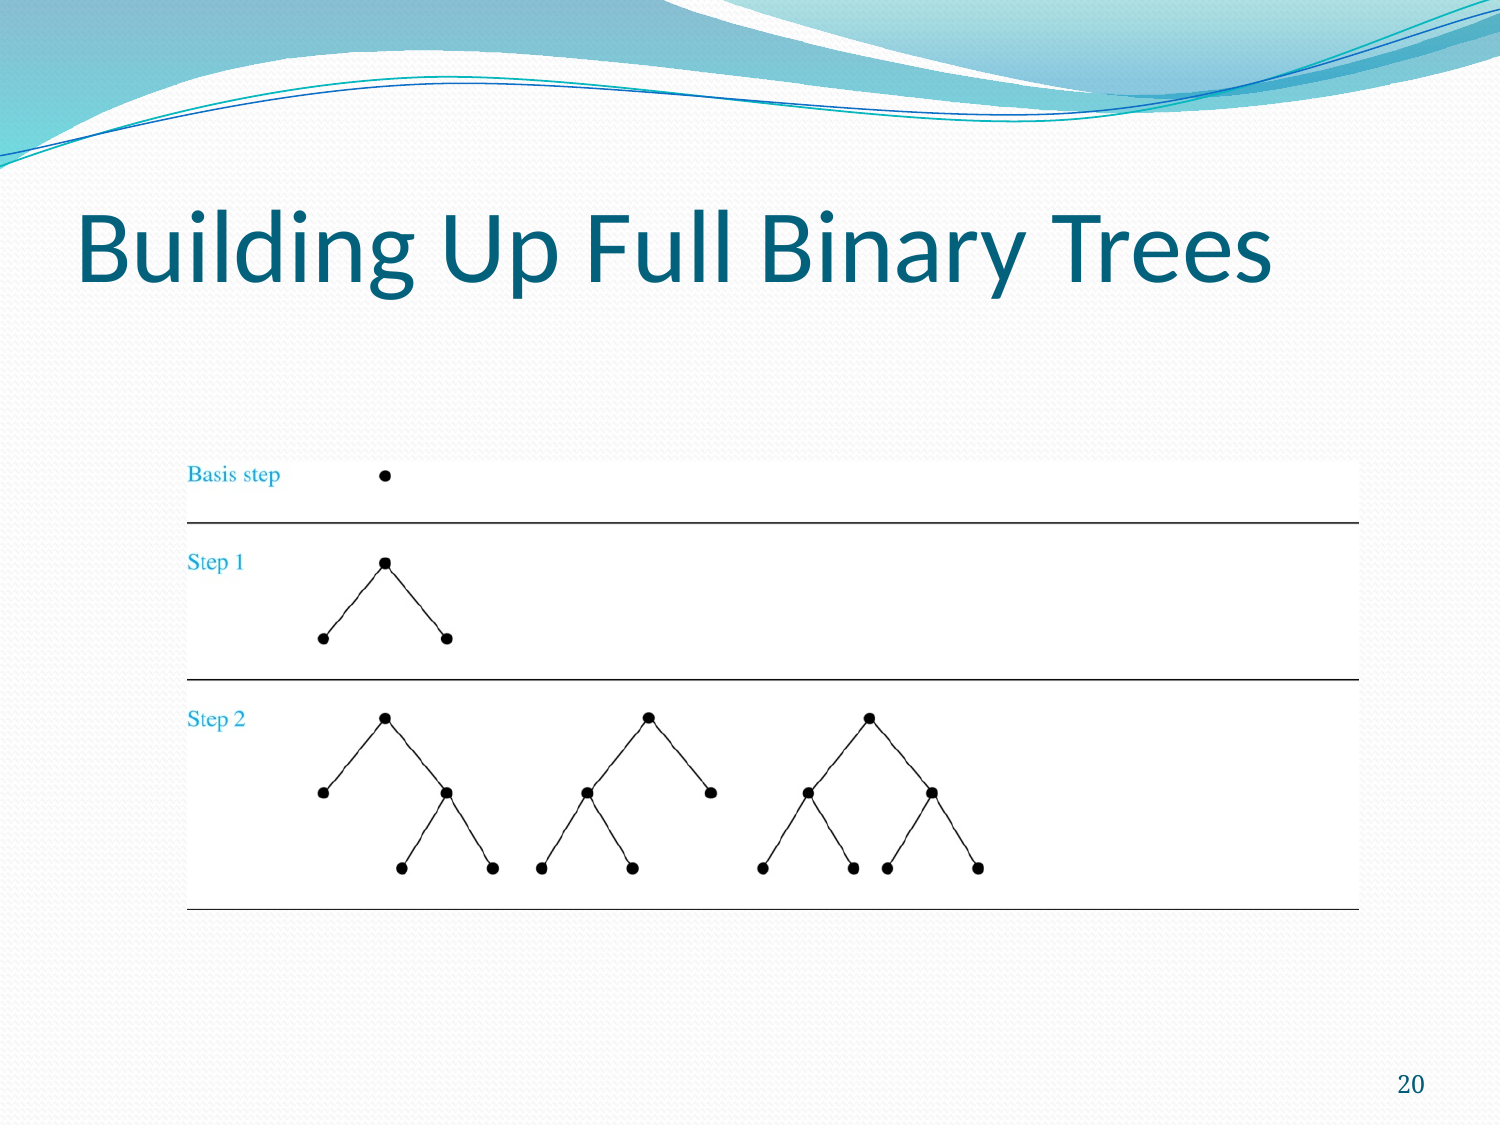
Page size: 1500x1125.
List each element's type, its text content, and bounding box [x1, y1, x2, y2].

title Building Up Full Binary Trees [75, 115, 1425, 303]
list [187, 462, 1359, 911]
slide_number 20 [1299, 1042, 1425, 1103]
